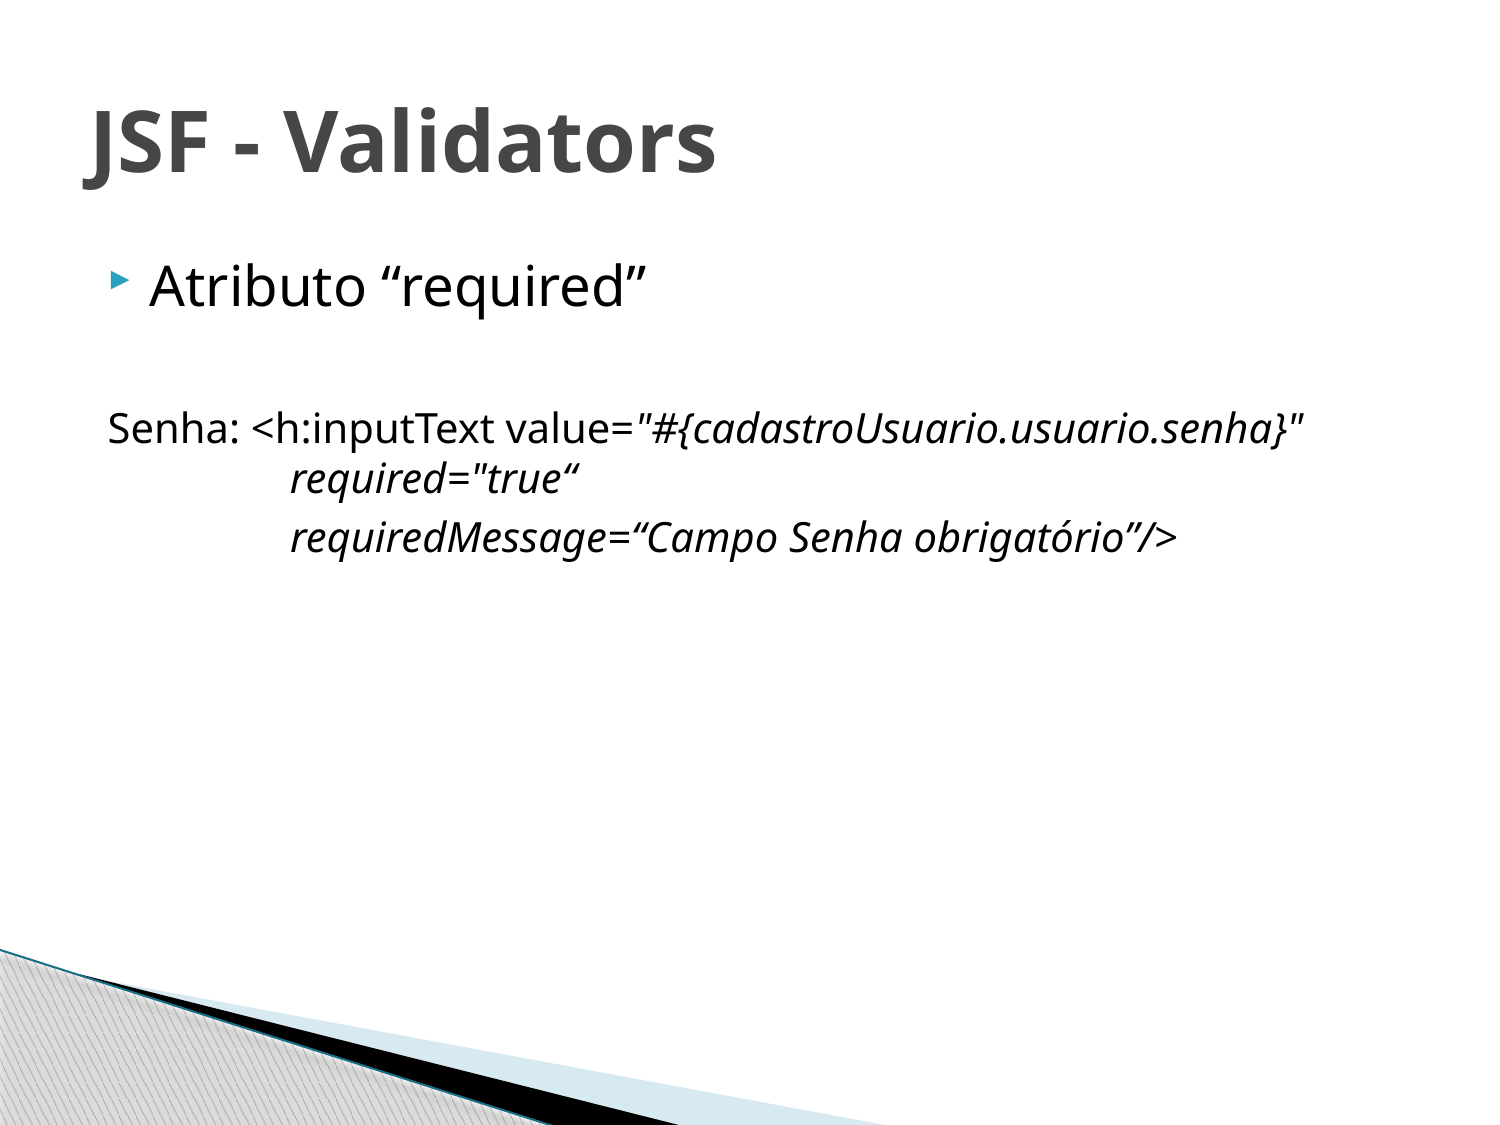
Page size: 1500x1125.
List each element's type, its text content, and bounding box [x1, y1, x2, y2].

list Atributo “required” Senha: <h:inputText value="#{cadastroUsuario.usuario.senha}" required="true“ requiredMessage=“Campo Senha obrigatório”/> [75, 243, 1425, 986]
title JSF - Validators [75, 45, 1425, 233]
